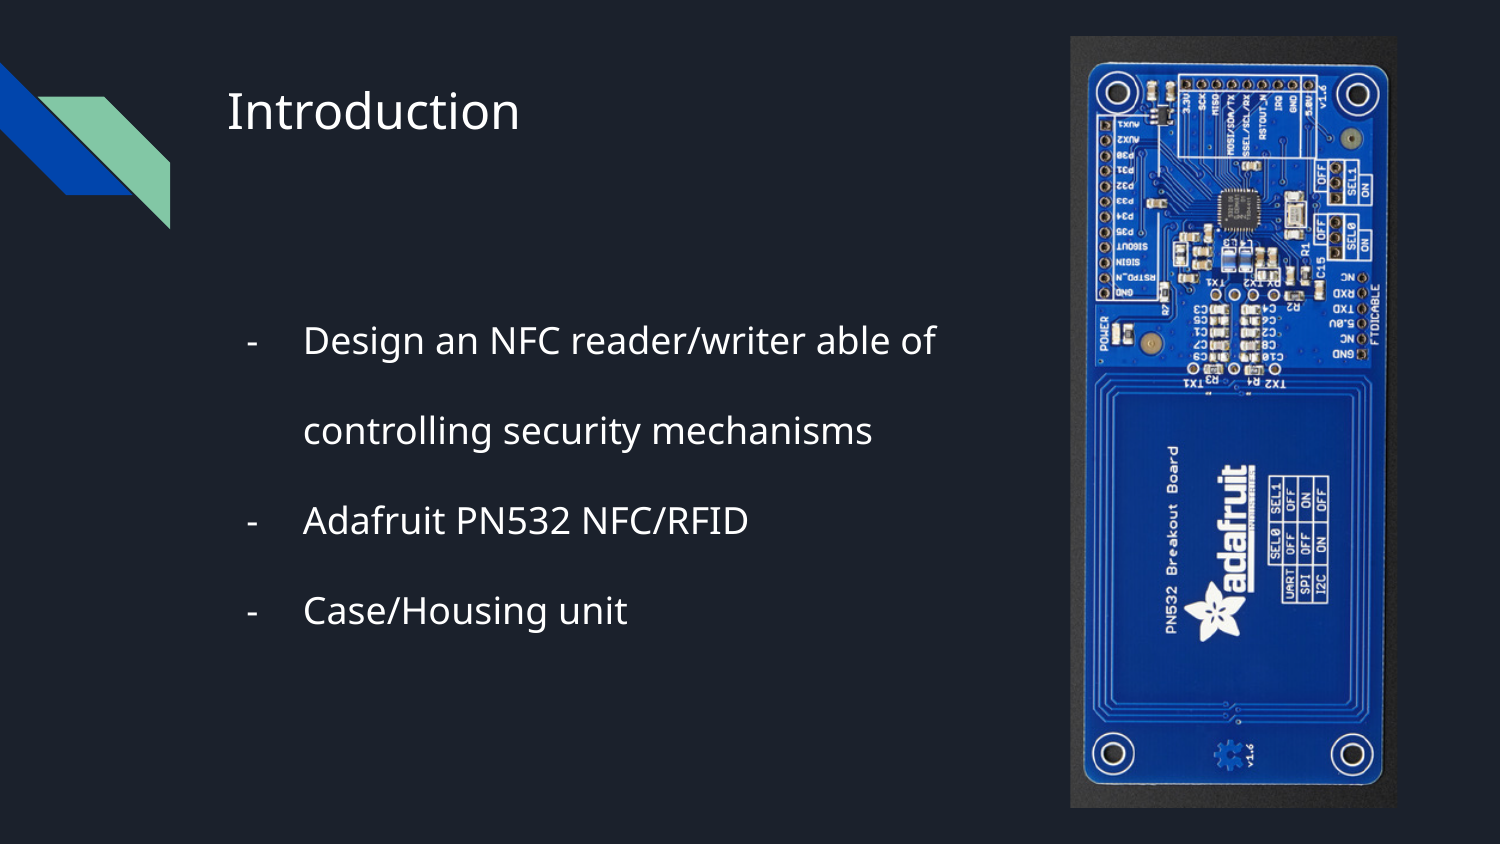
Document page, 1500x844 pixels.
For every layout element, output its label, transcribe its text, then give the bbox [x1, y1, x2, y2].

title Introduction [212, 64, 1070, 215]
picture [848, 36, 1500, 808]
list Design an NFC reader/writer able of controlling security mechanisms Adafruit PN532 NFC/RFID Case/Housing unit [212, 257, 1003, 735]
